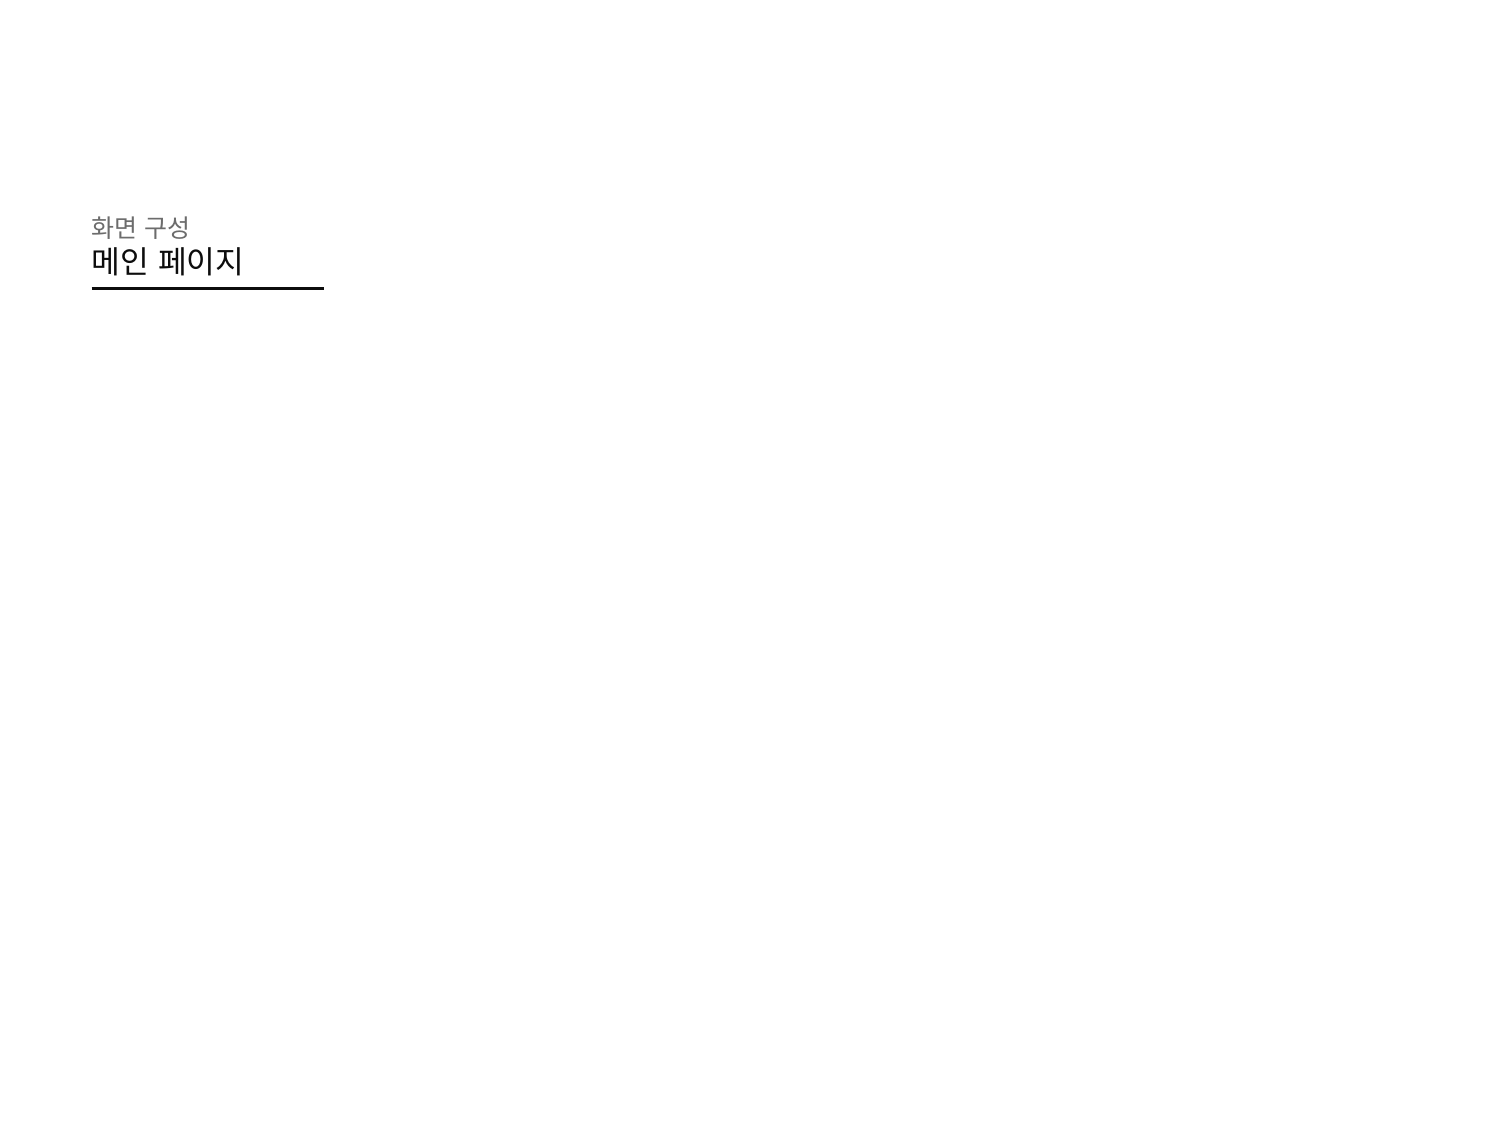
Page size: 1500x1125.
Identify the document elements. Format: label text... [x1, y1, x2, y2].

text_box [0, 0, 323, 1125]
text_box 화면 구성 메인 페이지 [77, 190, 325, 288]
